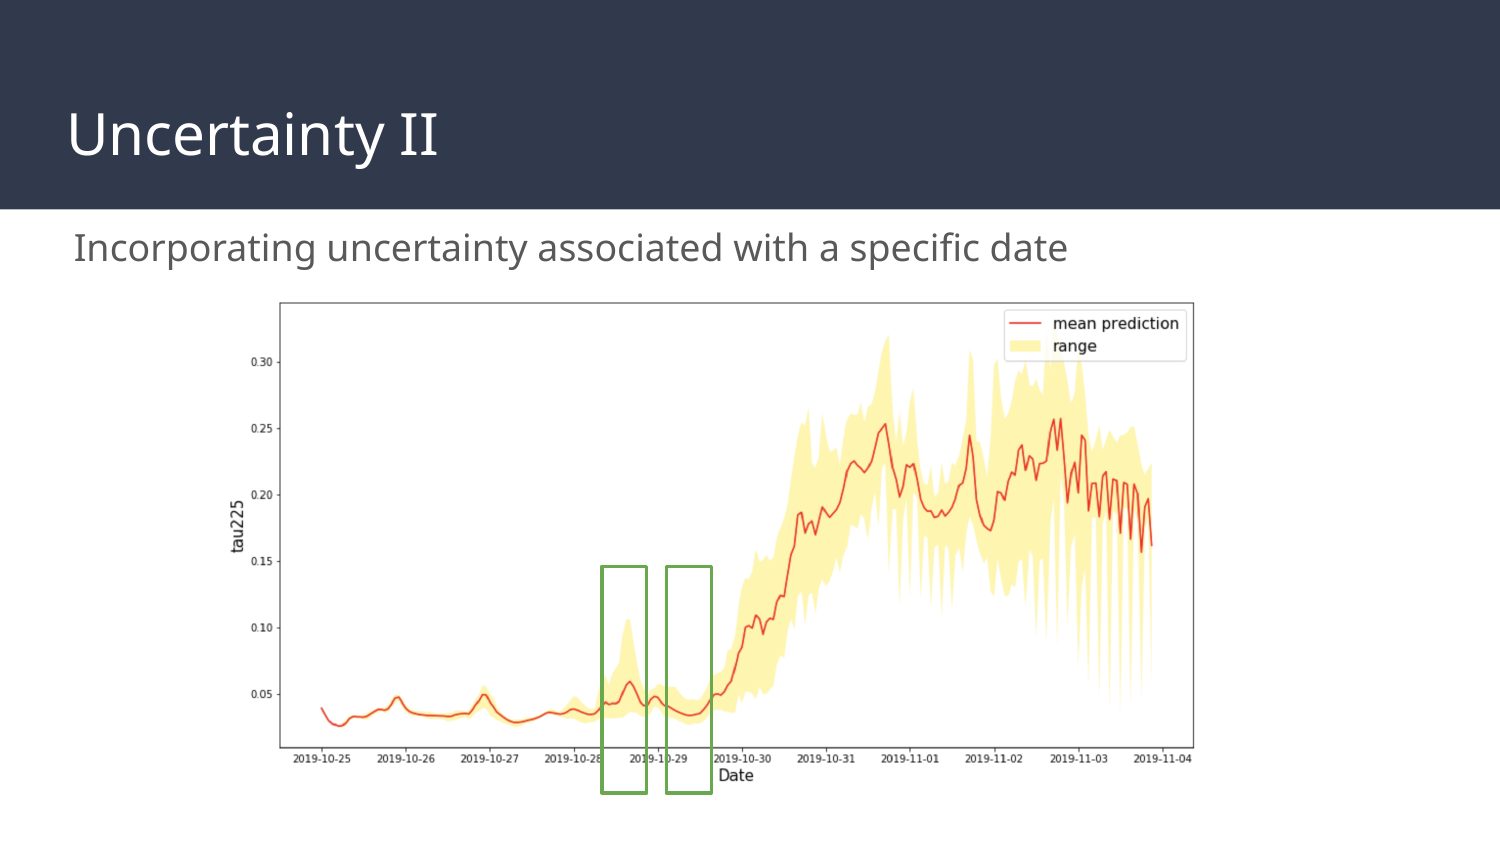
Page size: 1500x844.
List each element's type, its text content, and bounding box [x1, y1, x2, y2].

title Uncertainty II [51, 82, 1449, 185]
picture [218, 293, 1207, 794]
text_box Incorporating uncertainty associated with a specific date [58, 209, 1342, 702]
